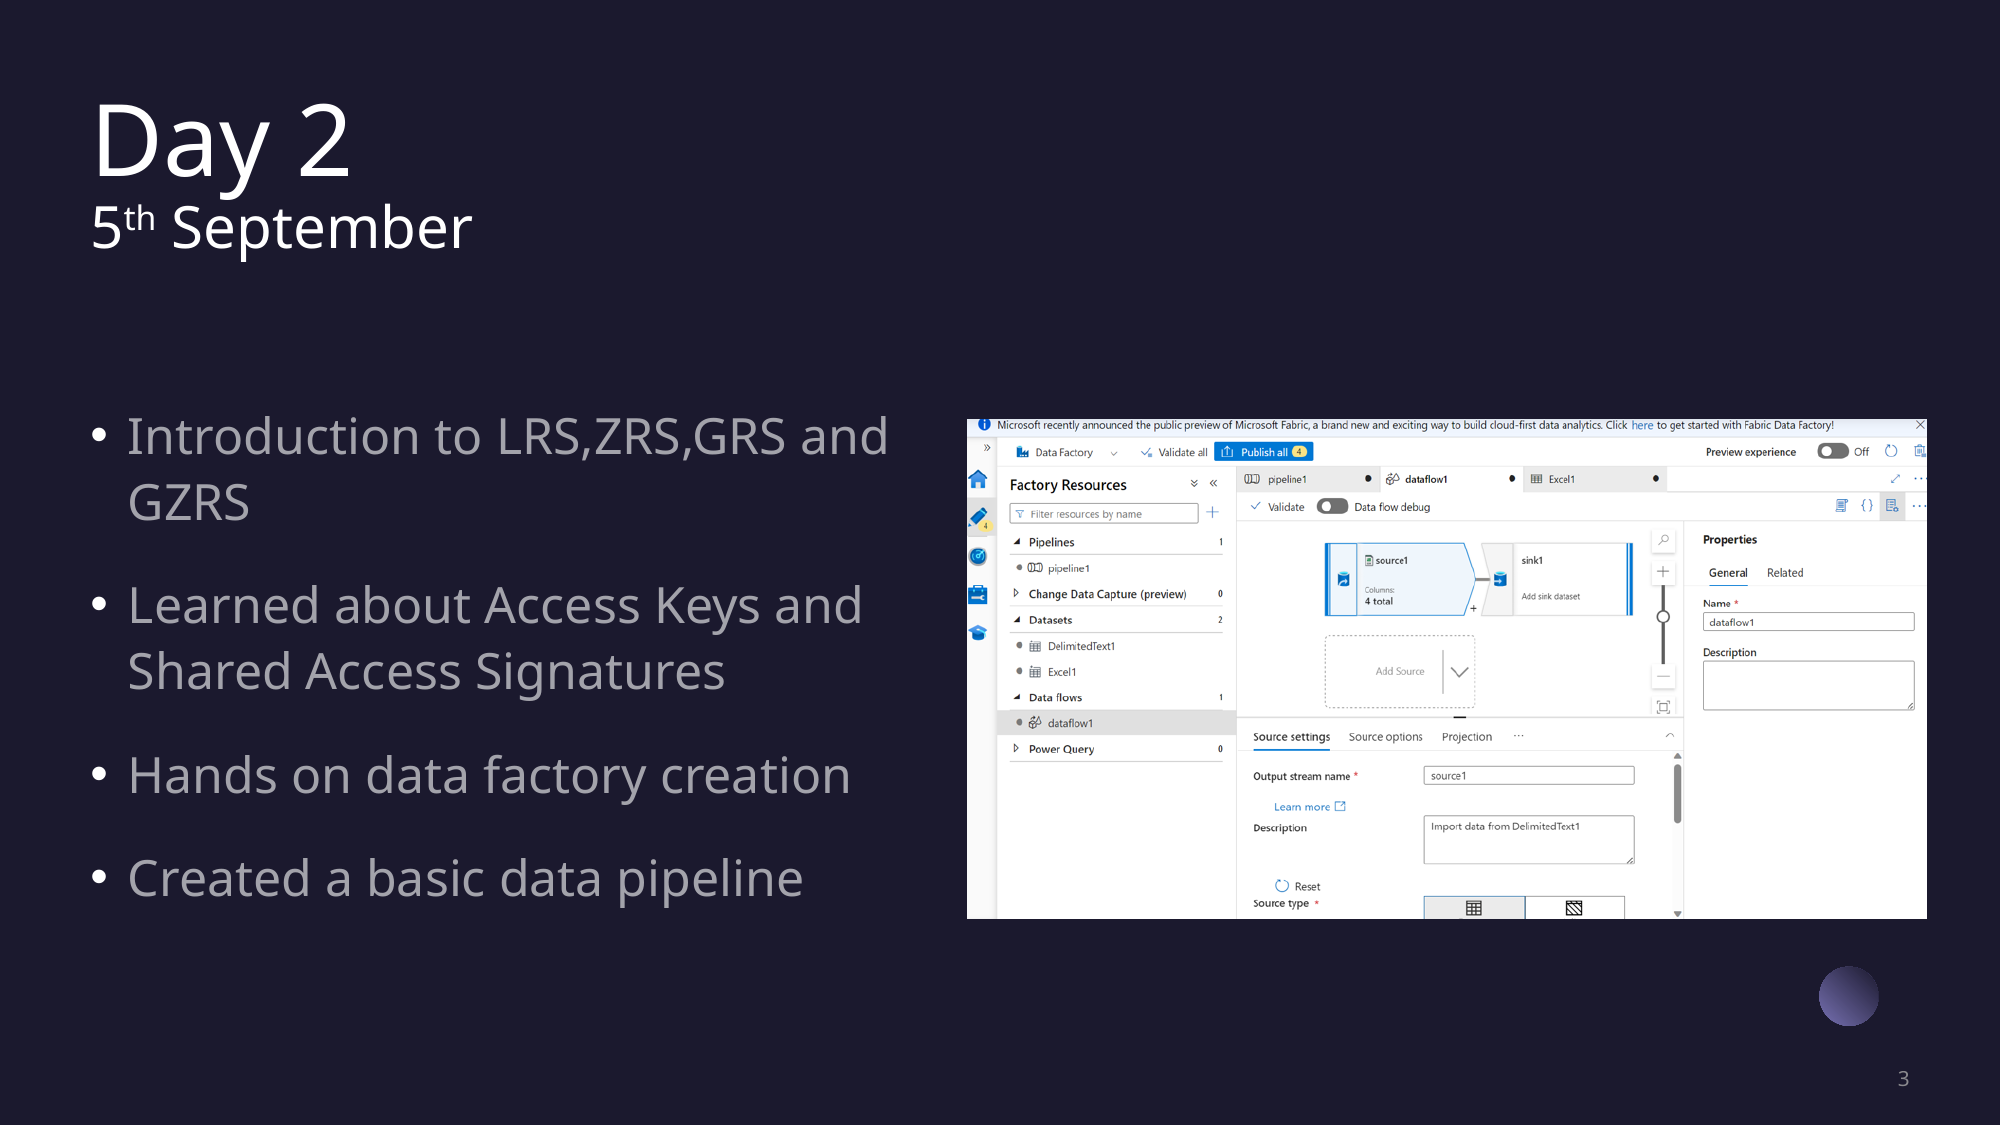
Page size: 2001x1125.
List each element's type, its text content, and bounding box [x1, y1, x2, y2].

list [967, 419, 1927, 919]
list Introduction to LRS,ZRS,GRS and GZRS Learned about Access Keys and Shared Access Signatures Hands on data factory creation Created a basic data pipeline [90, 398, 981, 975]
title Day 2 5th September [90, 90, 1911, 309]
slide_number 3 [1632, 1067, 1910, 1093]
